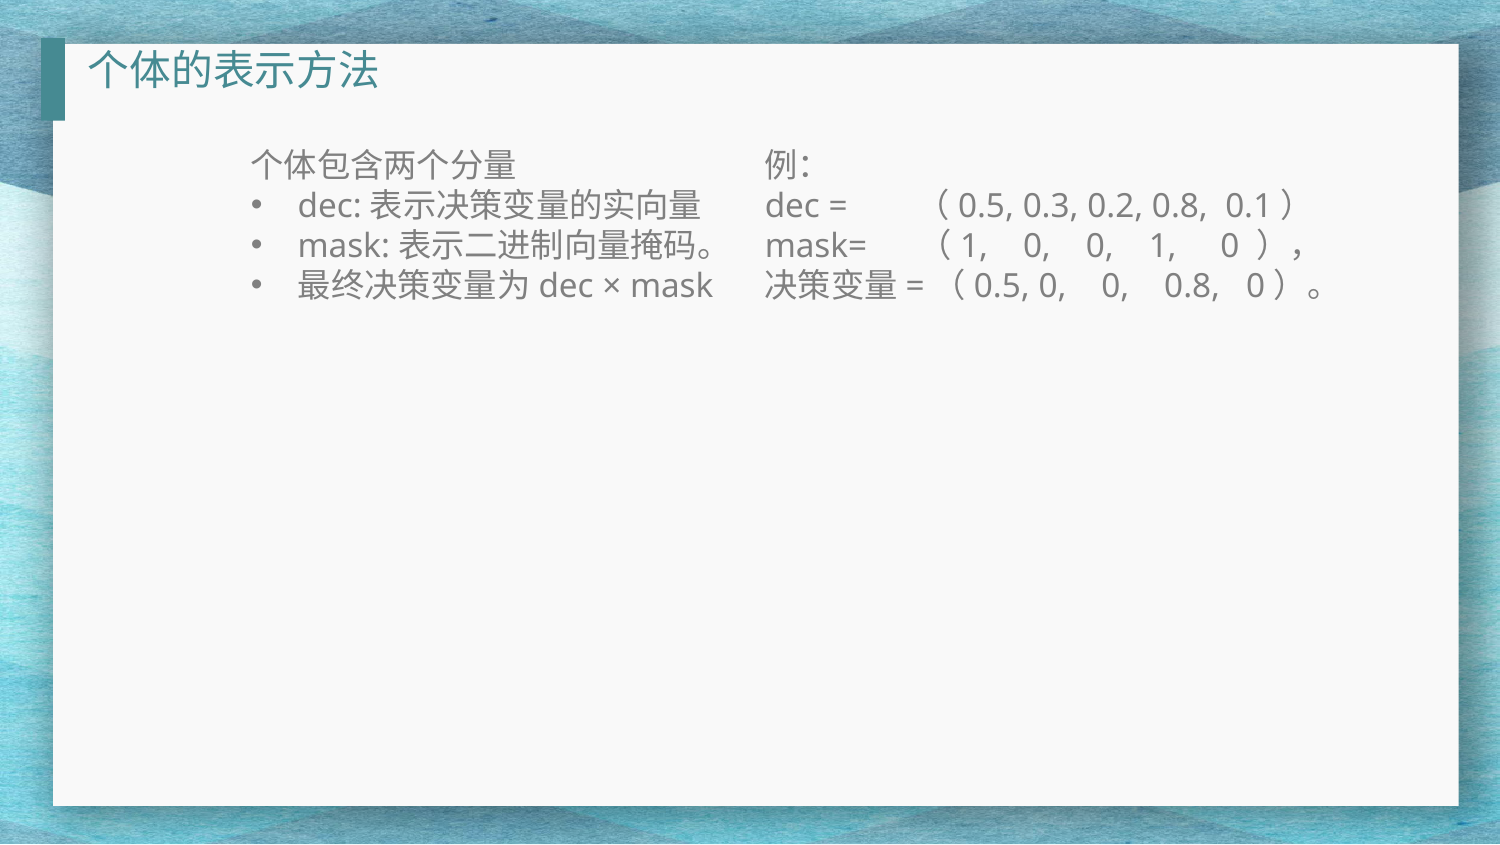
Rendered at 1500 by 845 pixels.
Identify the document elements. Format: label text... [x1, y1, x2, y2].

text_box 个体包含两个分量 dec:表示决策变量的实向量 mask:表示二进制向量掩码。 最终决策变量为dec × mask [239, 138, 753, 310]
text_box 例： dec = （0.5, 0.3, 0.2, 0.8, 0.1） mask= （1, 0, 0, 1, 0 ）， 决策变量=（0.5, 0, 0, 0.8, 0）。 [753, 138, 1427, 310]
text_box 个体的表示方法 [76, 38, 461, 100]
picture [0, 0, 1500, 844]
